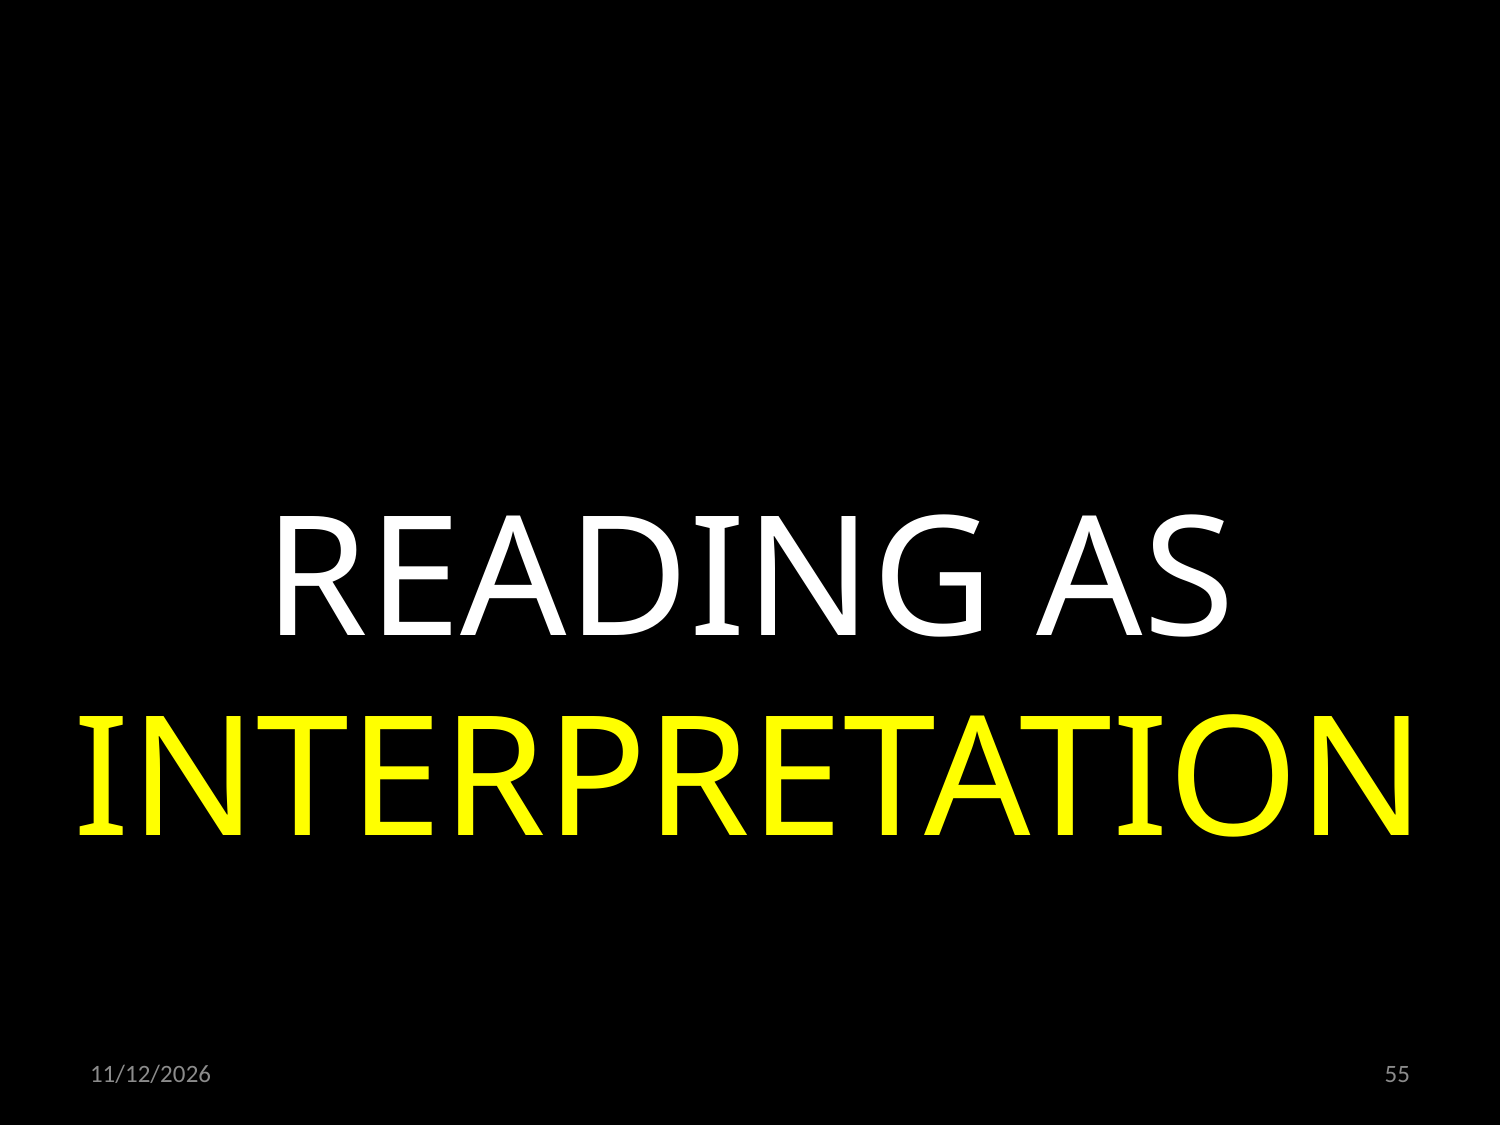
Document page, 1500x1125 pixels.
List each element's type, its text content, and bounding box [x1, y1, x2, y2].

slide_number 55 [1074, 1042, 1425, 1103]
text_box READING AS INTERPRETATION [0, 461, 1500, 563]
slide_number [75, 1042, 425, 1103]
